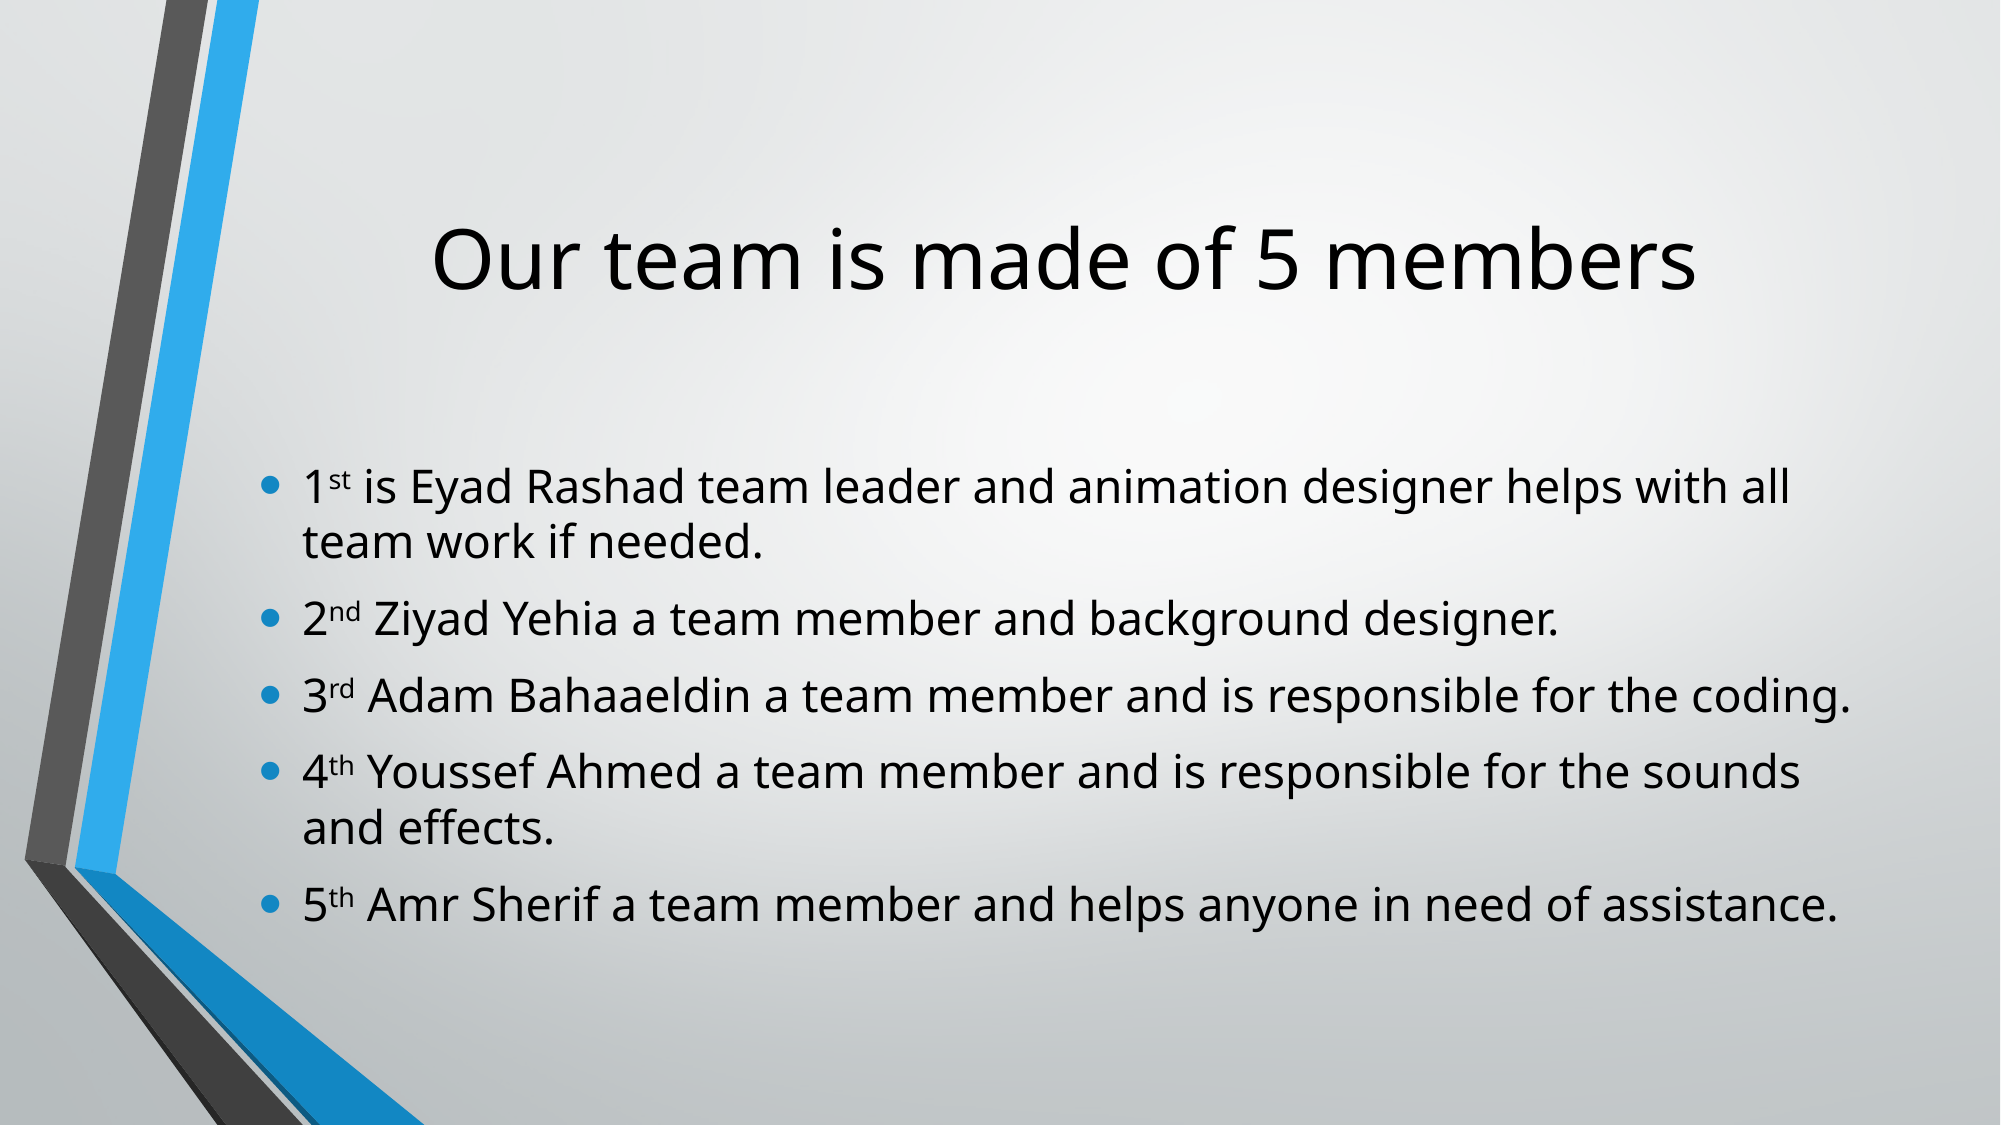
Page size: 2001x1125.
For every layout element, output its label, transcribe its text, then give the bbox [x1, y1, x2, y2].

list 1st is Eyad Rashad team leader and animation designer helps with all team work if needed. 2nd Ziyad Yehia a team member and background designer. 3rd Adam Bahaaeldin a team member and is responsible for the coding. 4th Youssef Ahmed a team member and is responsible for the sounds and effects. 5th Amr Sherif a team member and helps anyone in need of assistance. [243, 437, 1887, 950]
title Our team is made of 5 members [243, 112, 1887, 400]
